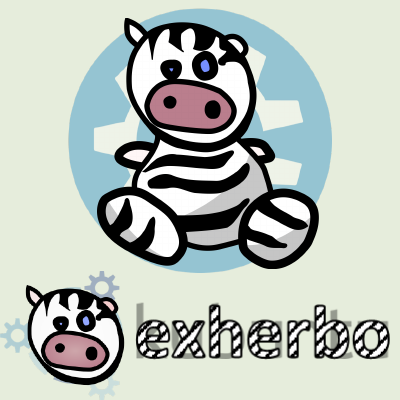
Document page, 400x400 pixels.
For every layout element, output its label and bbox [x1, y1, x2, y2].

text_box [0, 0, 400, 400]
